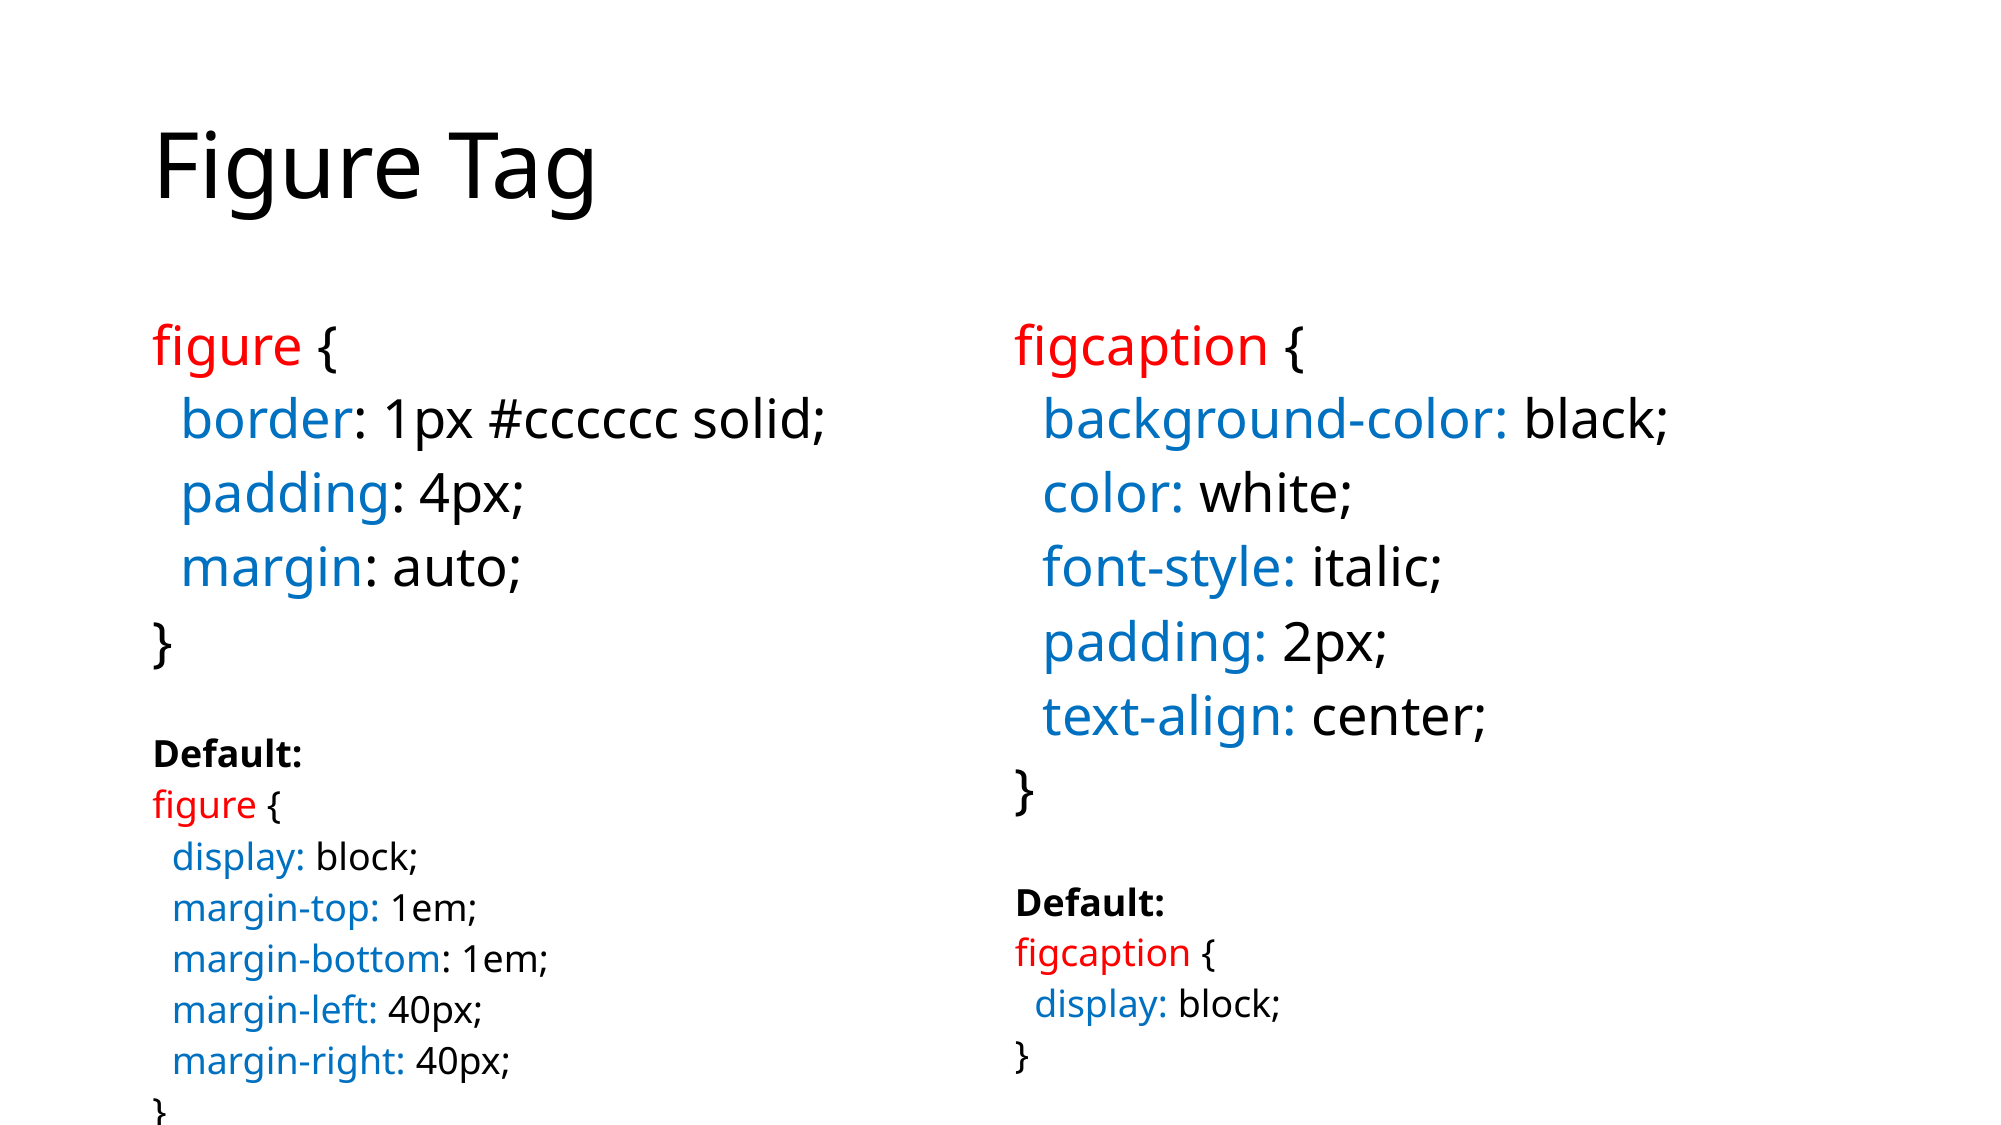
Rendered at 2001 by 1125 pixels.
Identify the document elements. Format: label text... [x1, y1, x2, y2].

table_header figure { border: 1px #cccccc solid; padding: 4px; margin: auto; } Default: figure { display: block; margin-top: 1em; margin-bottom: 1em; margin-left: 40px; margin-right: 40px; } [137, 299, 1000, 1125]
title Figure Tag [137, 59, 1863, 278]
table_header figcaption { background-color: black; color: white; font-style: italic; padding: 2px; text-align: center; } Default: figcaption { display: block; } [1000, 299, 1862, 1125]
